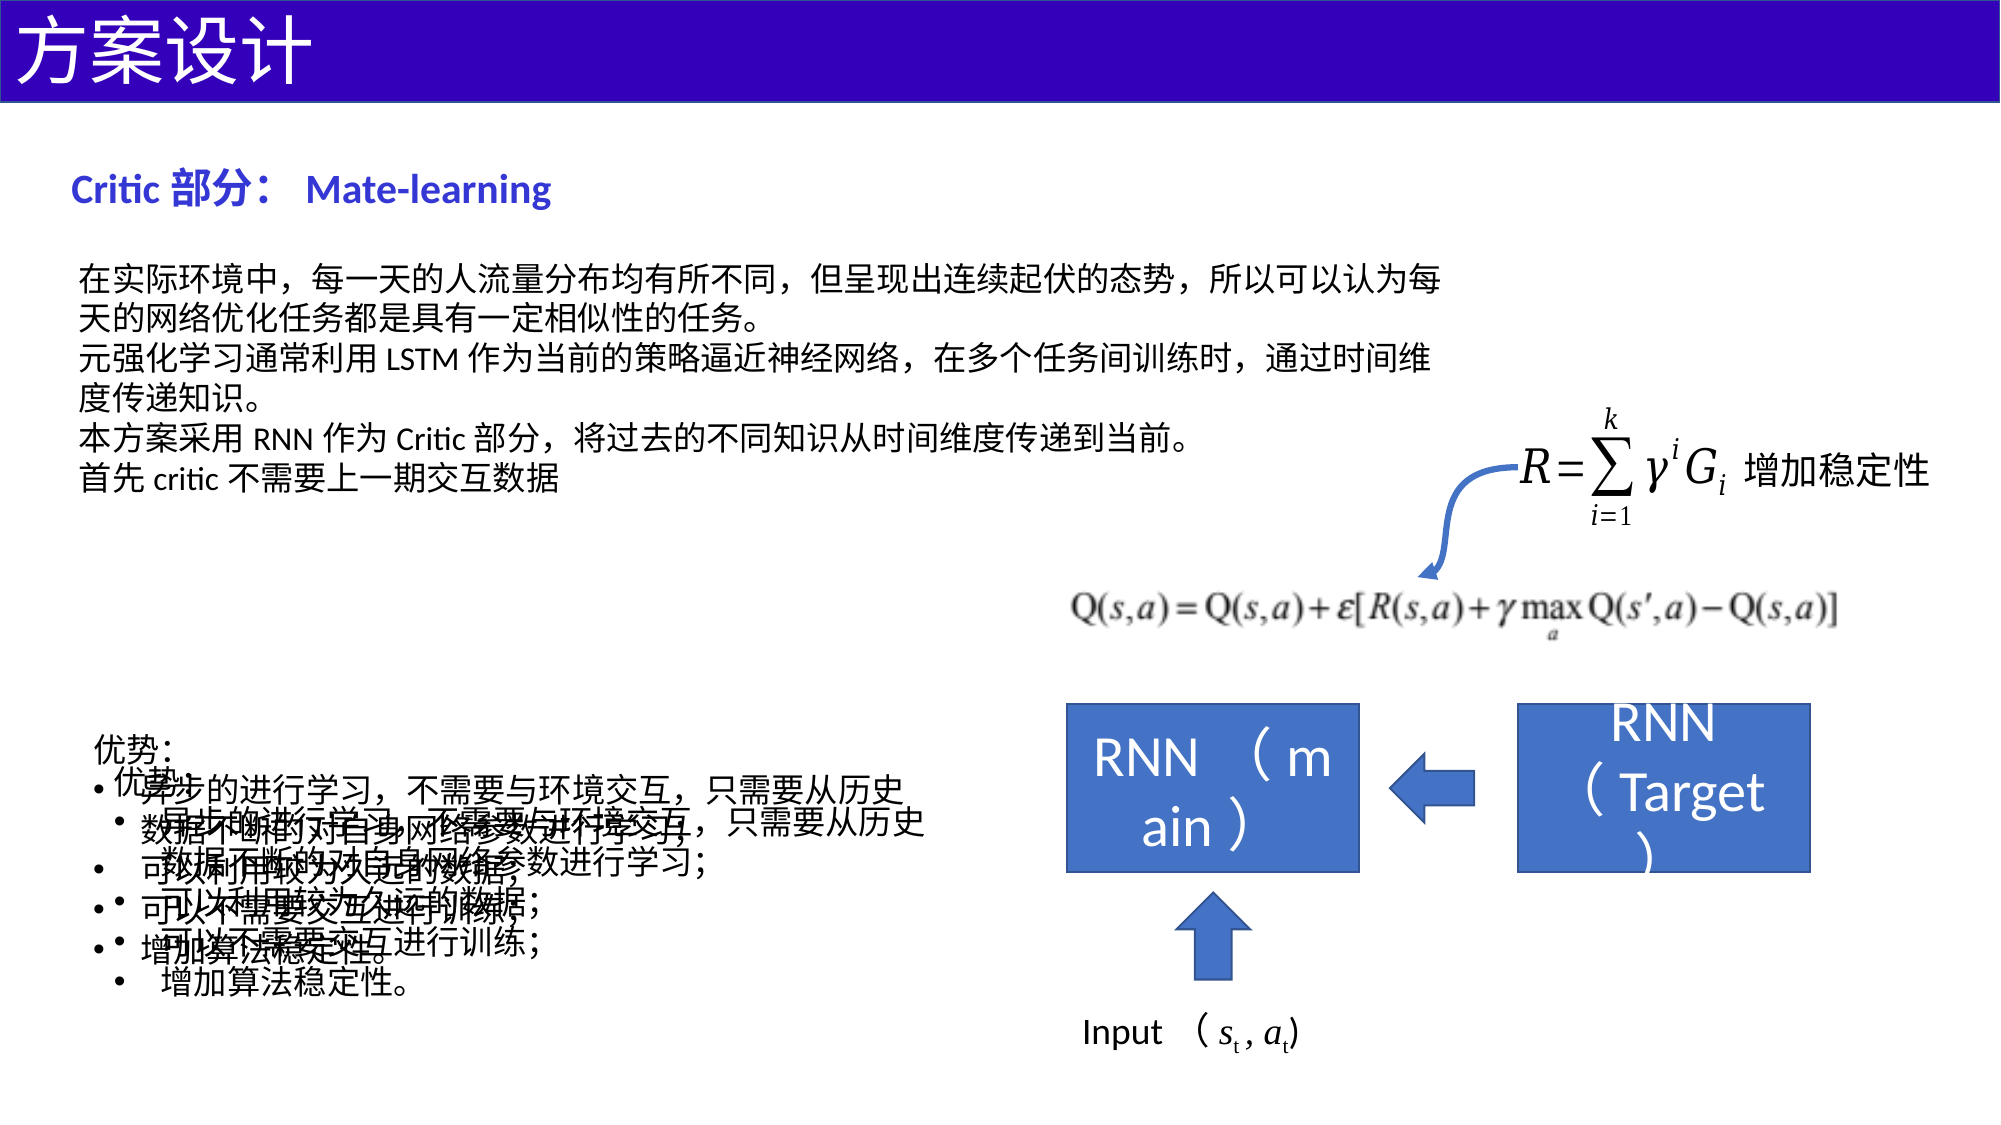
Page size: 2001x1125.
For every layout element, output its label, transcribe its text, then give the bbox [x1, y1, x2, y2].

text_box 方案设计 [0, 0, 1125, 101]
text_box 在实际环境中，每一天的人流量分布均有所不同，但呈现出连续起伏的态势，所以可以认为每天的网络优化任务都是具有一定相似性的任务。 元强化学习通常利用LSTM作为当前的策略逼近神经网络，在多个任务间训练时，通过时间维度传递知识。 本方案采用RNN作为Critic部分，将过去的不同知识从时间维度传递到当前。 首先critic不需要上一期交互数据 [64, 250, 1474, 505]
text_box RNN（main） [1066, 703, 1360, 873]
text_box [1417, 467, 1518, 578]
text_box [0, 0, 2000, 103]
text_box 优势： 异步的进行学习，不需要与环境交互，只需要从历史数据不断的对自身网络参数进行学习； 可以利用较为久远的数据； 可以不需要交互进行训练； 增加算法稳定性。 [99, 753, 955, 1009]
text_box 优势： 异步的进行学习，不需要与环境交互，只需要从历史数据不断的对自身网络参数进行学习； 可以利用较为久远的数据； 可以不需要交互进行训练； 增加算法稳定性。 [78, 721, 934, 977]
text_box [1067, 576, 1839, 647]
text_box [1174, 891, 1253, 981]
text_box 增加稳定性 [1728, 439, 2000, 500]
text_box Input（st , at) [1067, 999, 1346, 1066]
text_box [1388, 751, 1476, 826]
text_box Critic部分：Mate-learning [56, 153, 567, 219]
text_box RNN （Target） [1517, 703, 1811, 873]
